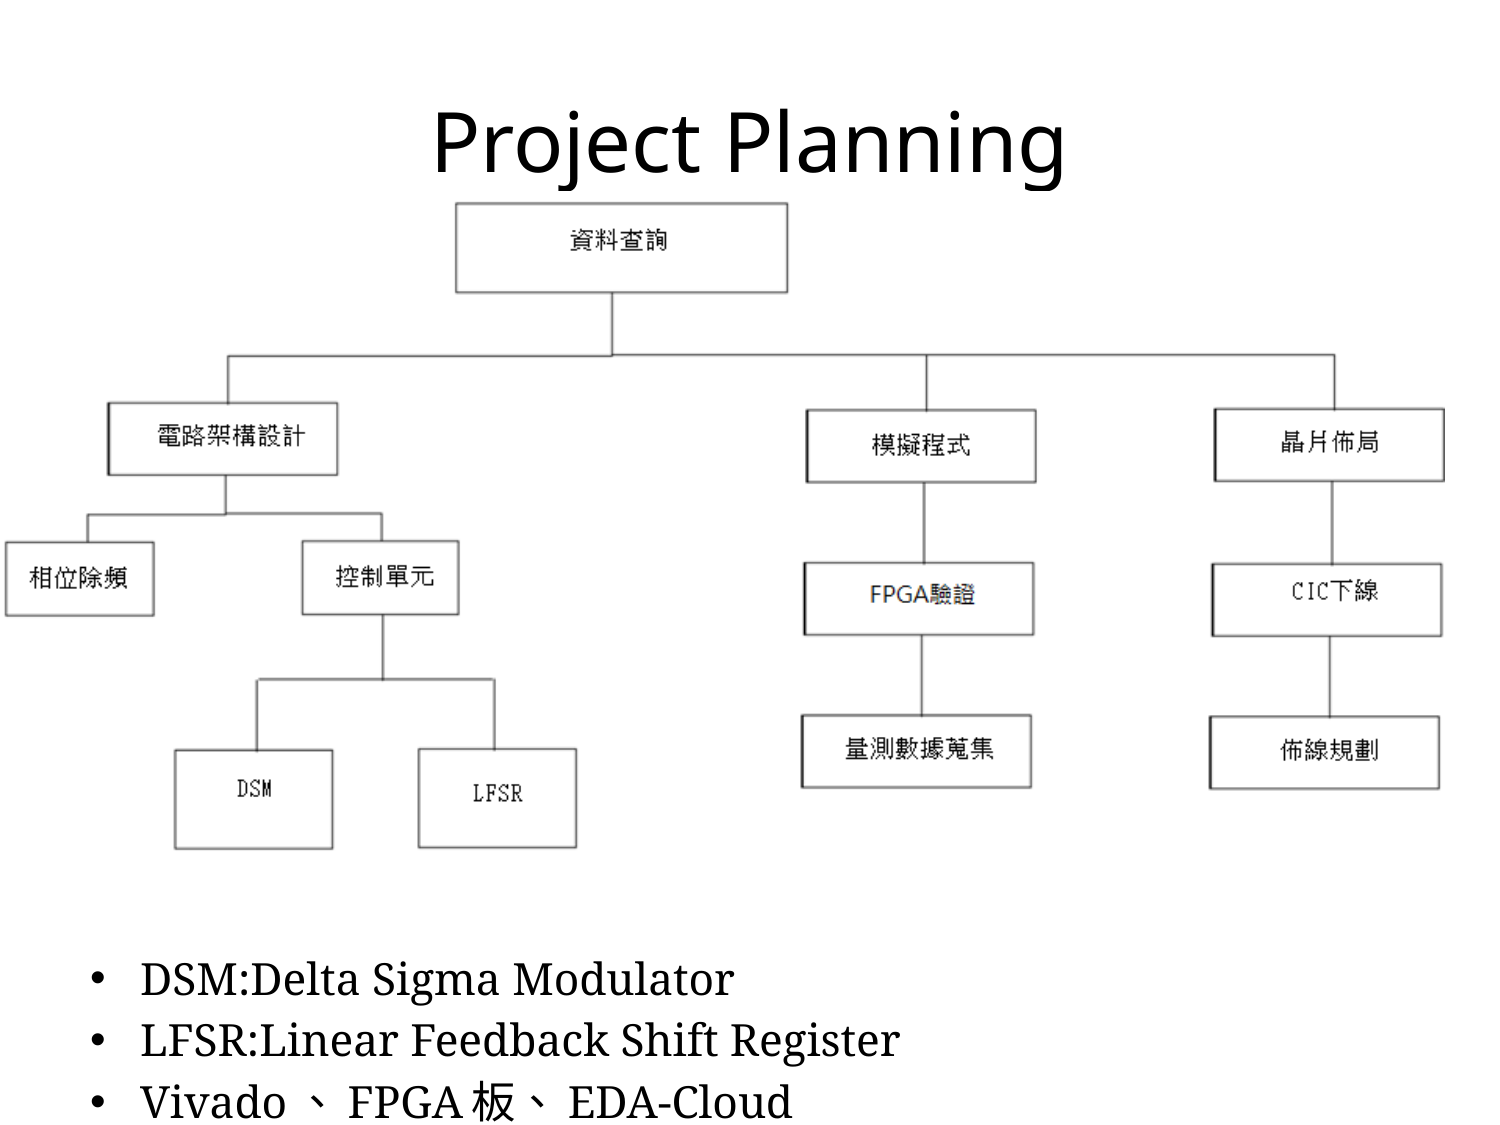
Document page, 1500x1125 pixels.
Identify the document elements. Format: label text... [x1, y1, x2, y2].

list DSM:Delta Sigma Modulator LFSR:Linear Feedback Shift Register Vivado、FPGA板、EDA-Cloud [75, 878, 1425, 1125]
picture [0, 191, 1446, 869]
title Project Planning [75, 45, 1425, 189]
